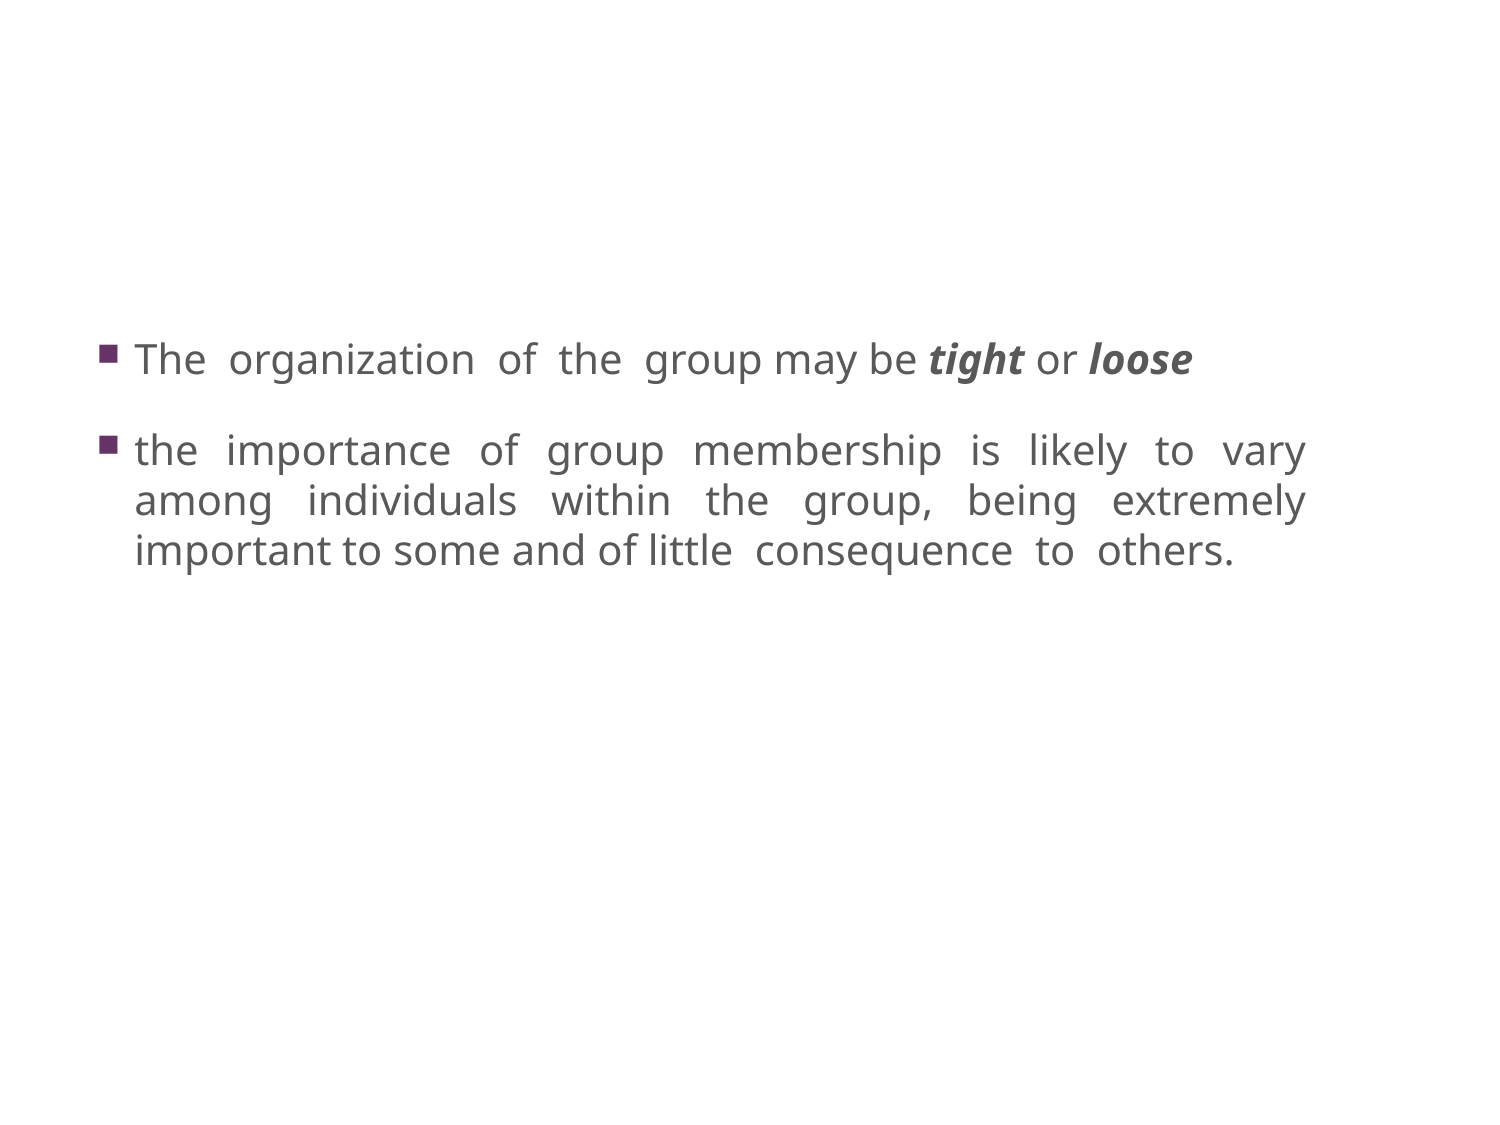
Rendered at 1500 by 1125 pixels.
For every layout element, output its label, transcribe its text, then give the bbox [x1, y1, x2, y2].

list The organization of the group may be tight or loose the importance of group membership is likely to vary among individuals within the group, being extremely important to some and of little consequence to others. [81, 324, 1322, 1005]
